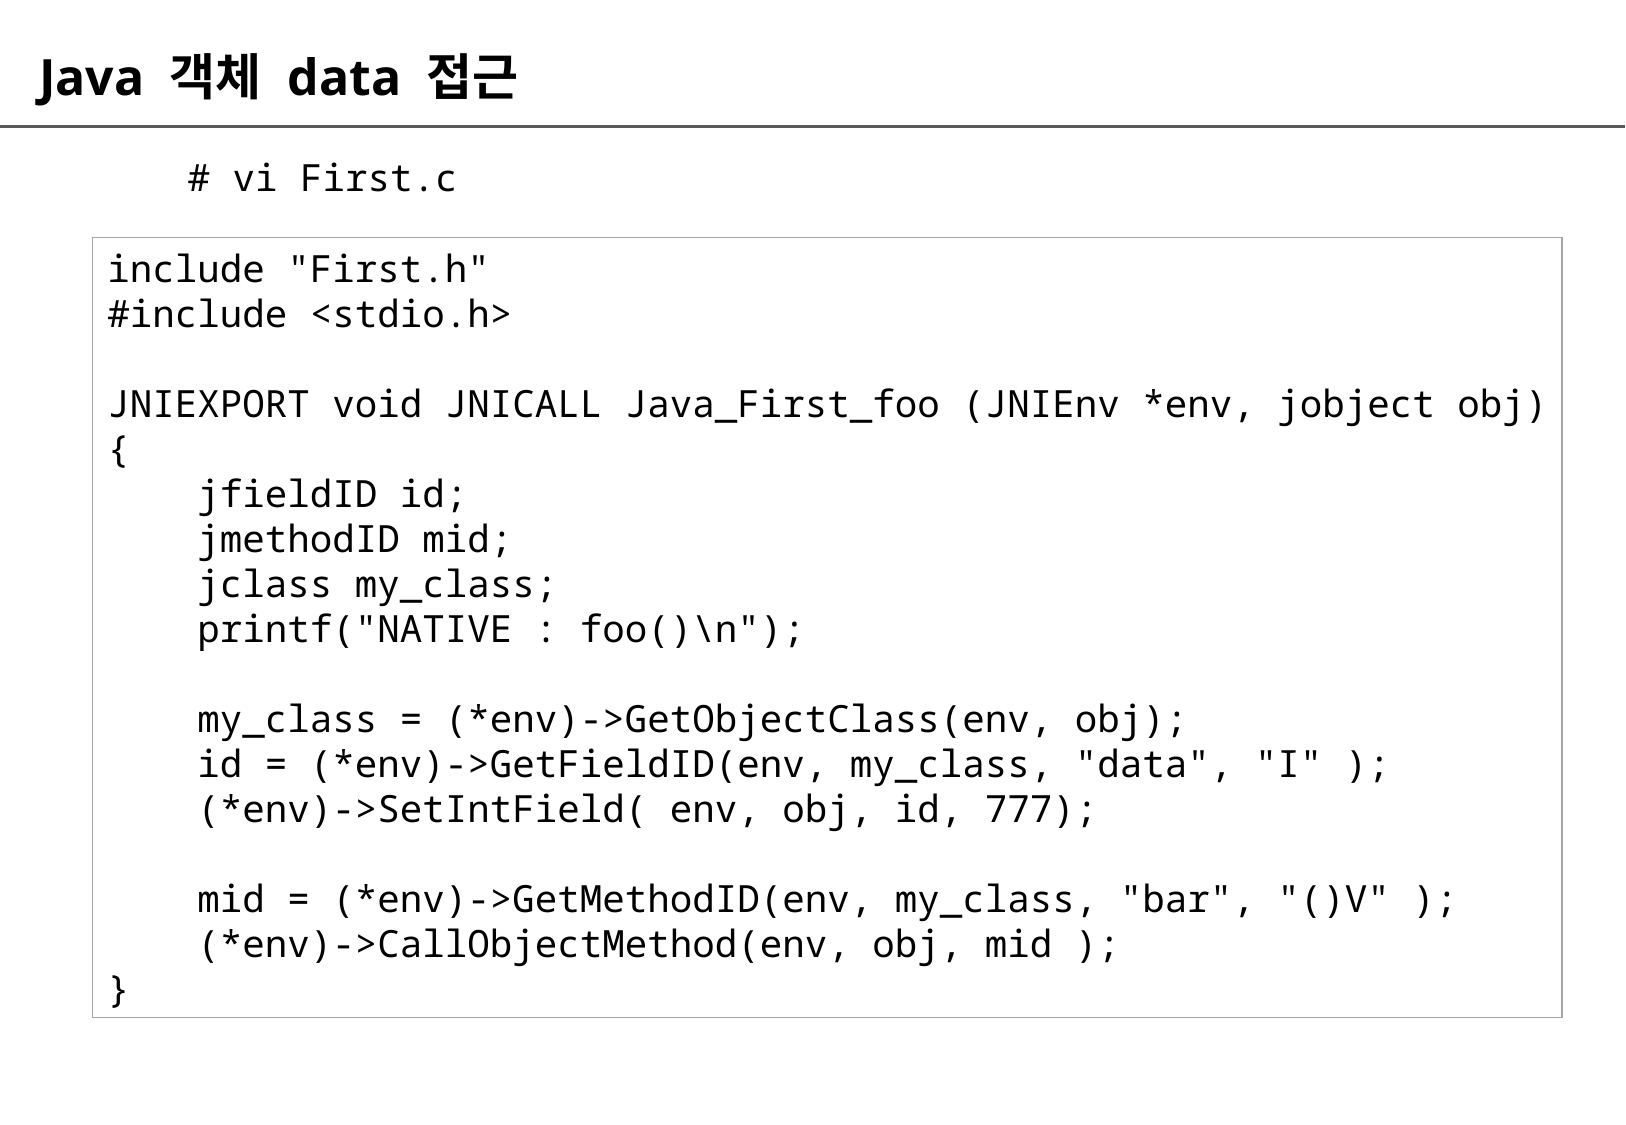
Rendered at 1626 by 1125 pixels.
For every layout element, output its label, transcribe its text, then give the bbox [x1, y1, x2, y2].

text_box include "First.h" #include <stdio.h> JNIEXPORT void JNICALL Java_First_foo (JNIEnv *env, jobject obj) { jfieldID id; jmethodID mid; jclass my_class; printf("NATIVE : foo()\n"); my_class = (*env)->GetObjectClass(env, obj); id = (*env)->GetFieldID(env, my_class, "data", "I" ); (*env)->SetIntField( env, obj, id, 777); mid = (*env)->GetMethodID(env, my_class, "bar", "()V" ); (*env)->CallObjectMethod(env, obj, mid ); } [92, 237, 1563, 1018]
text_box # vi First.c [172, 146, 473, 207]
title Java 객체 data 접근 [24, 23, 1601, 127]
